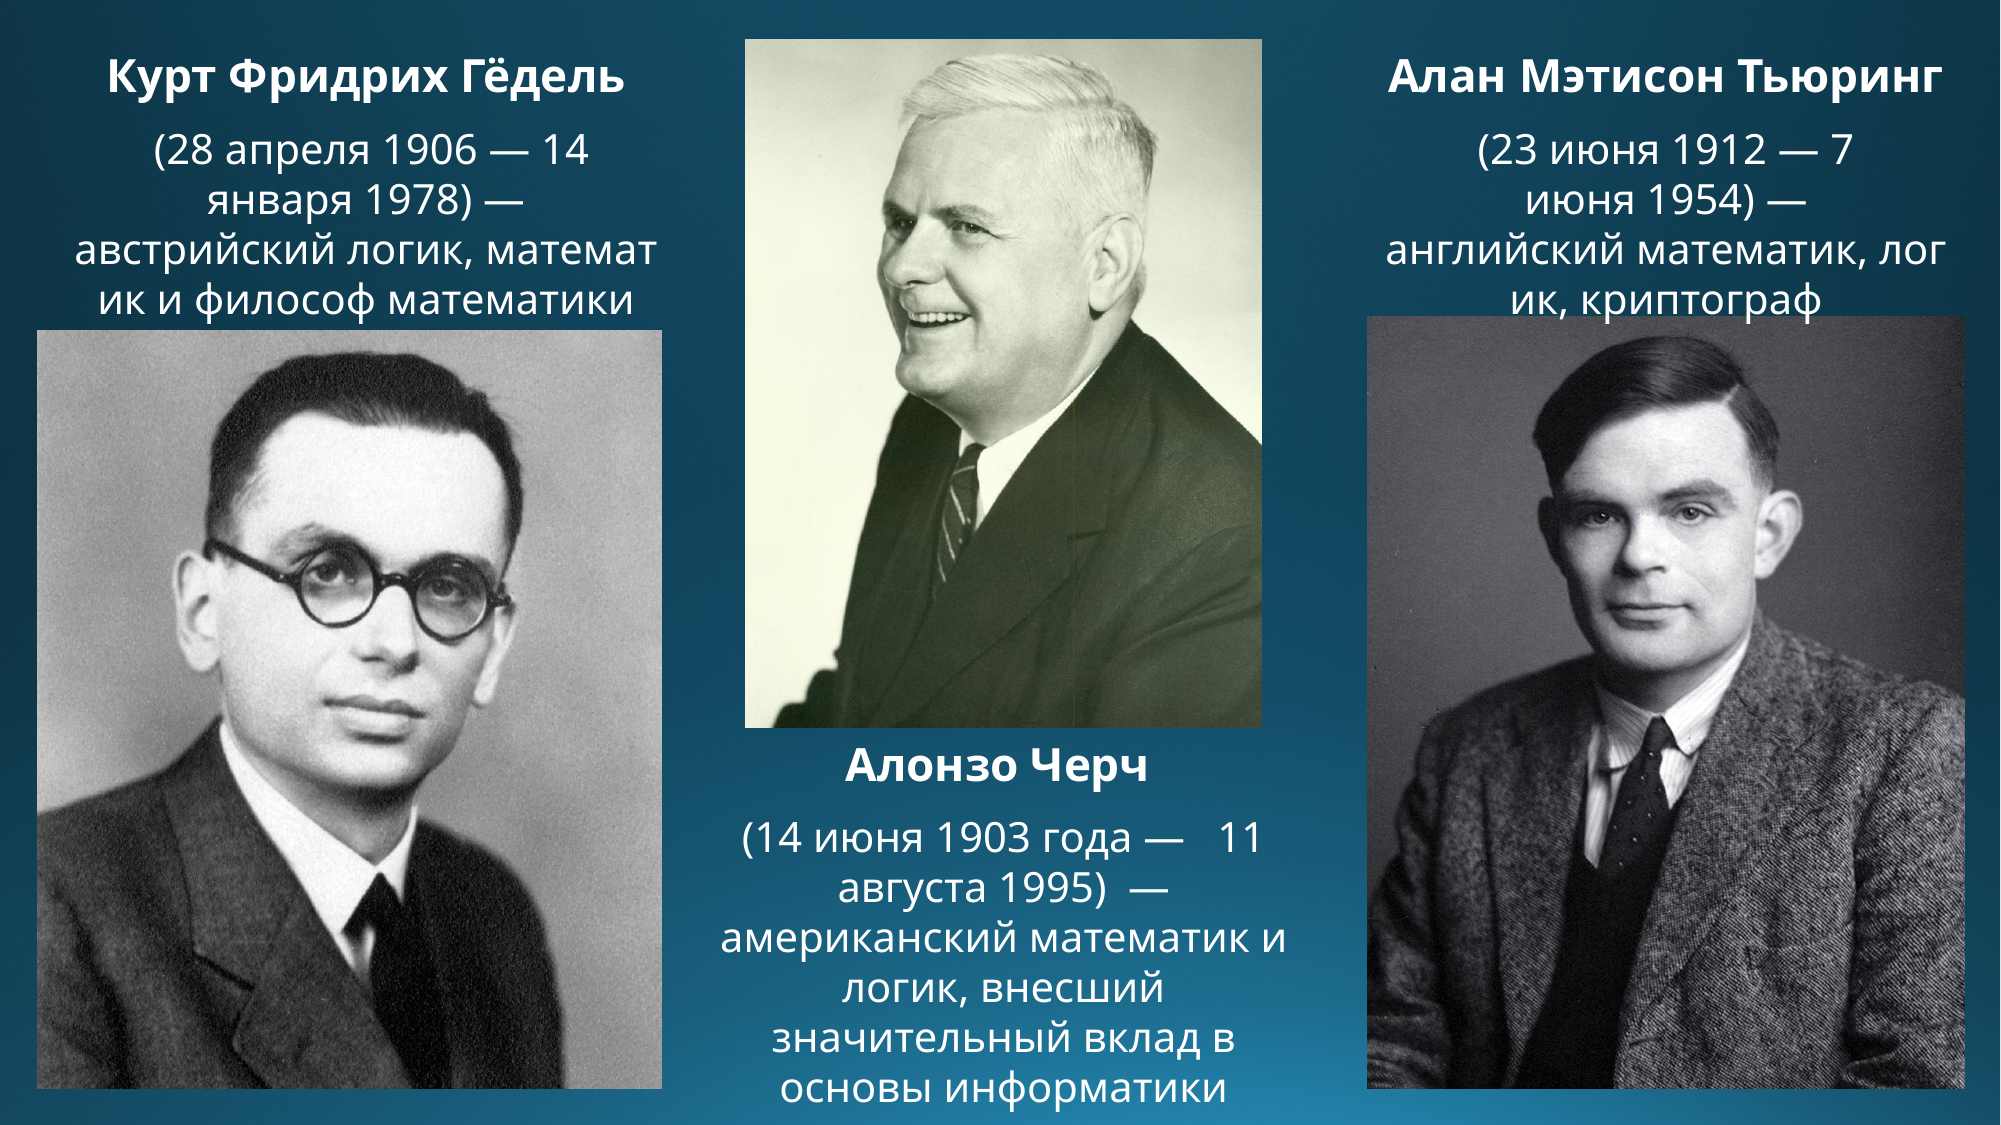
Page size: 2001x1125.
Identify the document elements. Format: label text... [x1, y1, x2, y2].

text_box Курт Фридрих Гёдель (28 апреля 1906 — 14 января 1978) — австрийский логик, математик и философ математики [53, 39, 679, 338]
text_box Алан Мэтисон Тьюринг (23 июня 1912 — 7 июня 1954) — английский математик, логик, криптограф [1367, 39, 1965, 316]
picture [0, 0, 2001, 1125]
text_box Алонзо Черч (14 июня 1903 года — 11 августа 1995) — американский математик и логик, внесший значительный вклад в основы информатики [678, 727, 1330, 1112]
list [1367, 316, 1965, 1089]
